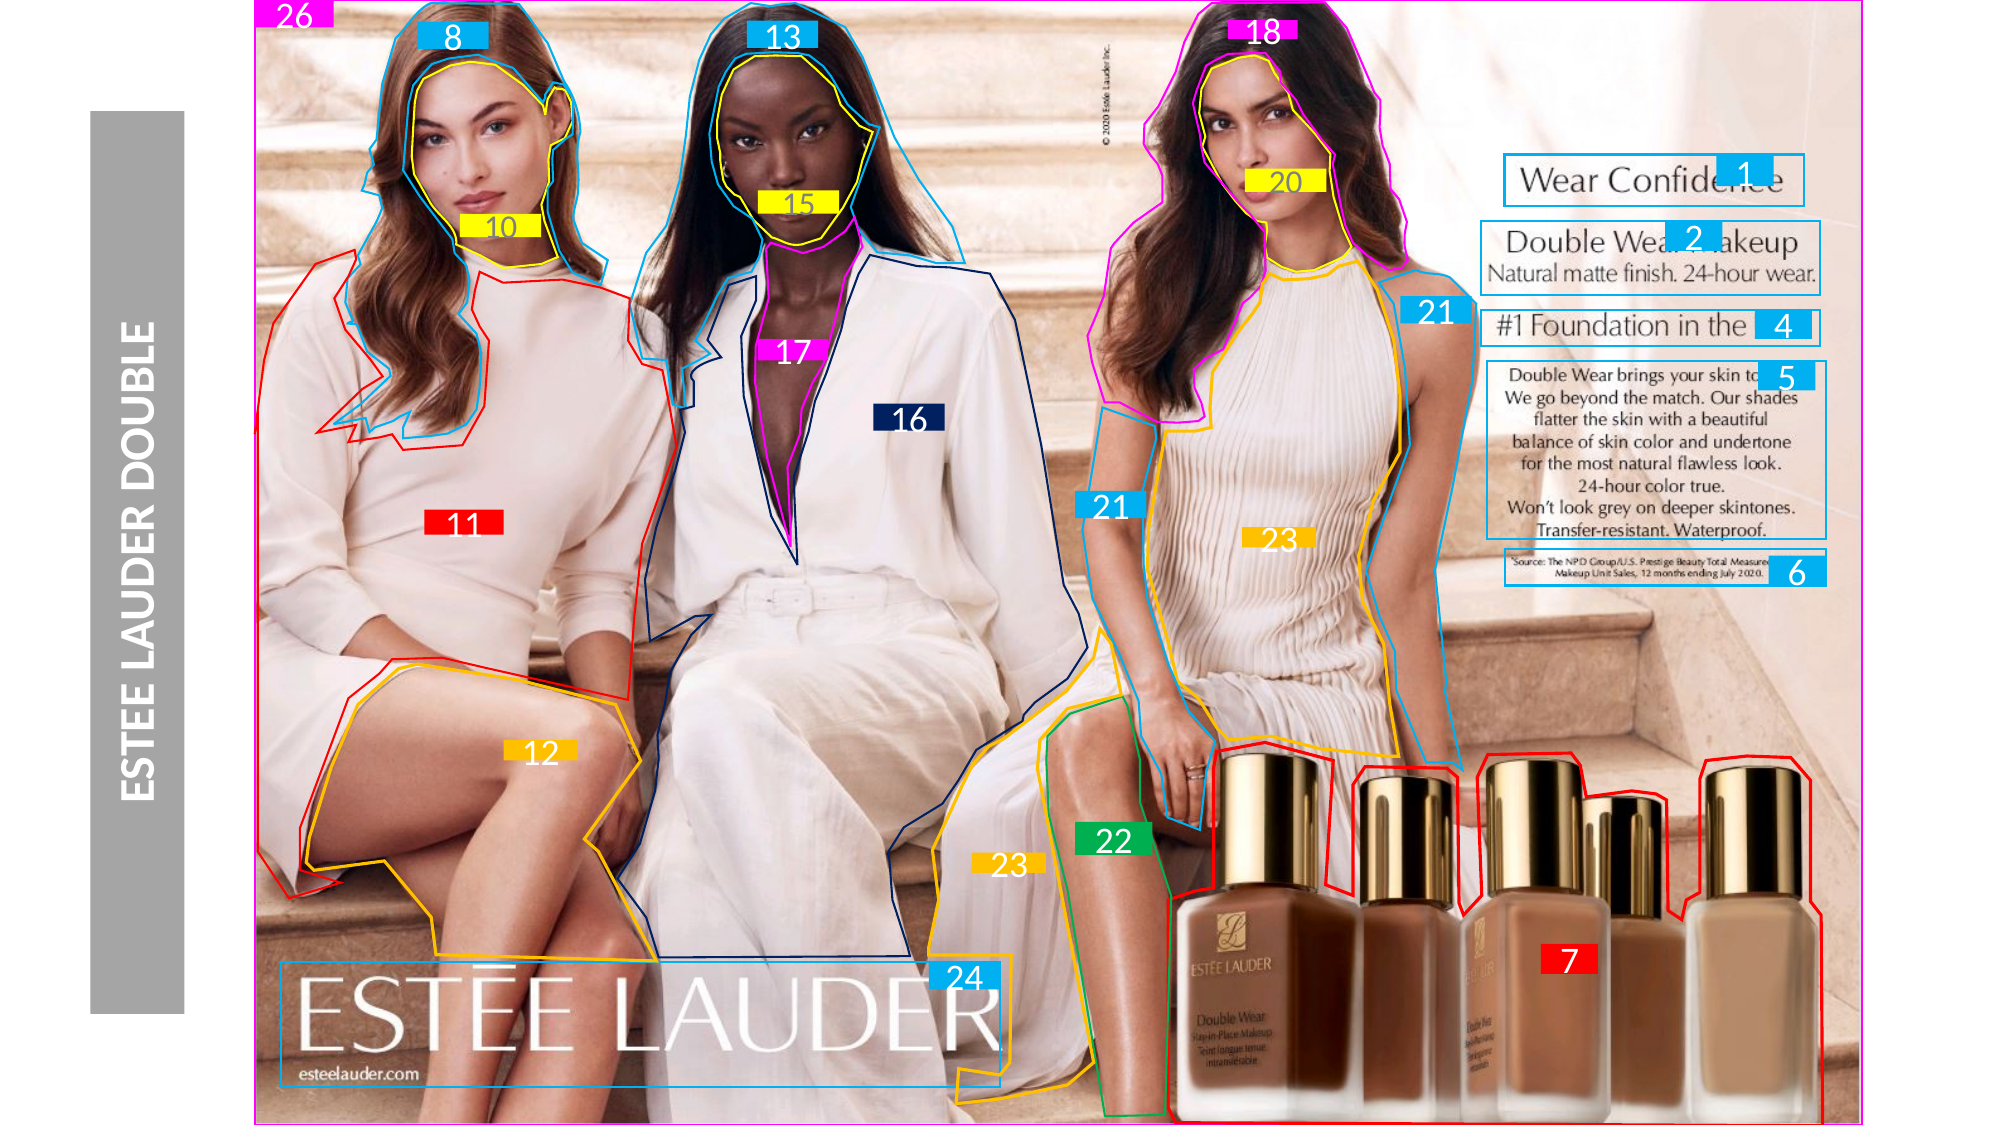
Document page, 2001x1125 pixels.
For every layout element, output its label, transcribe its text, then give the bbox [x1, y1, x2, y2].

title ESTEE LAUDER DOUBLE [90, 111, 185, 1014]
picture [254, 0, 1863, 1125]
